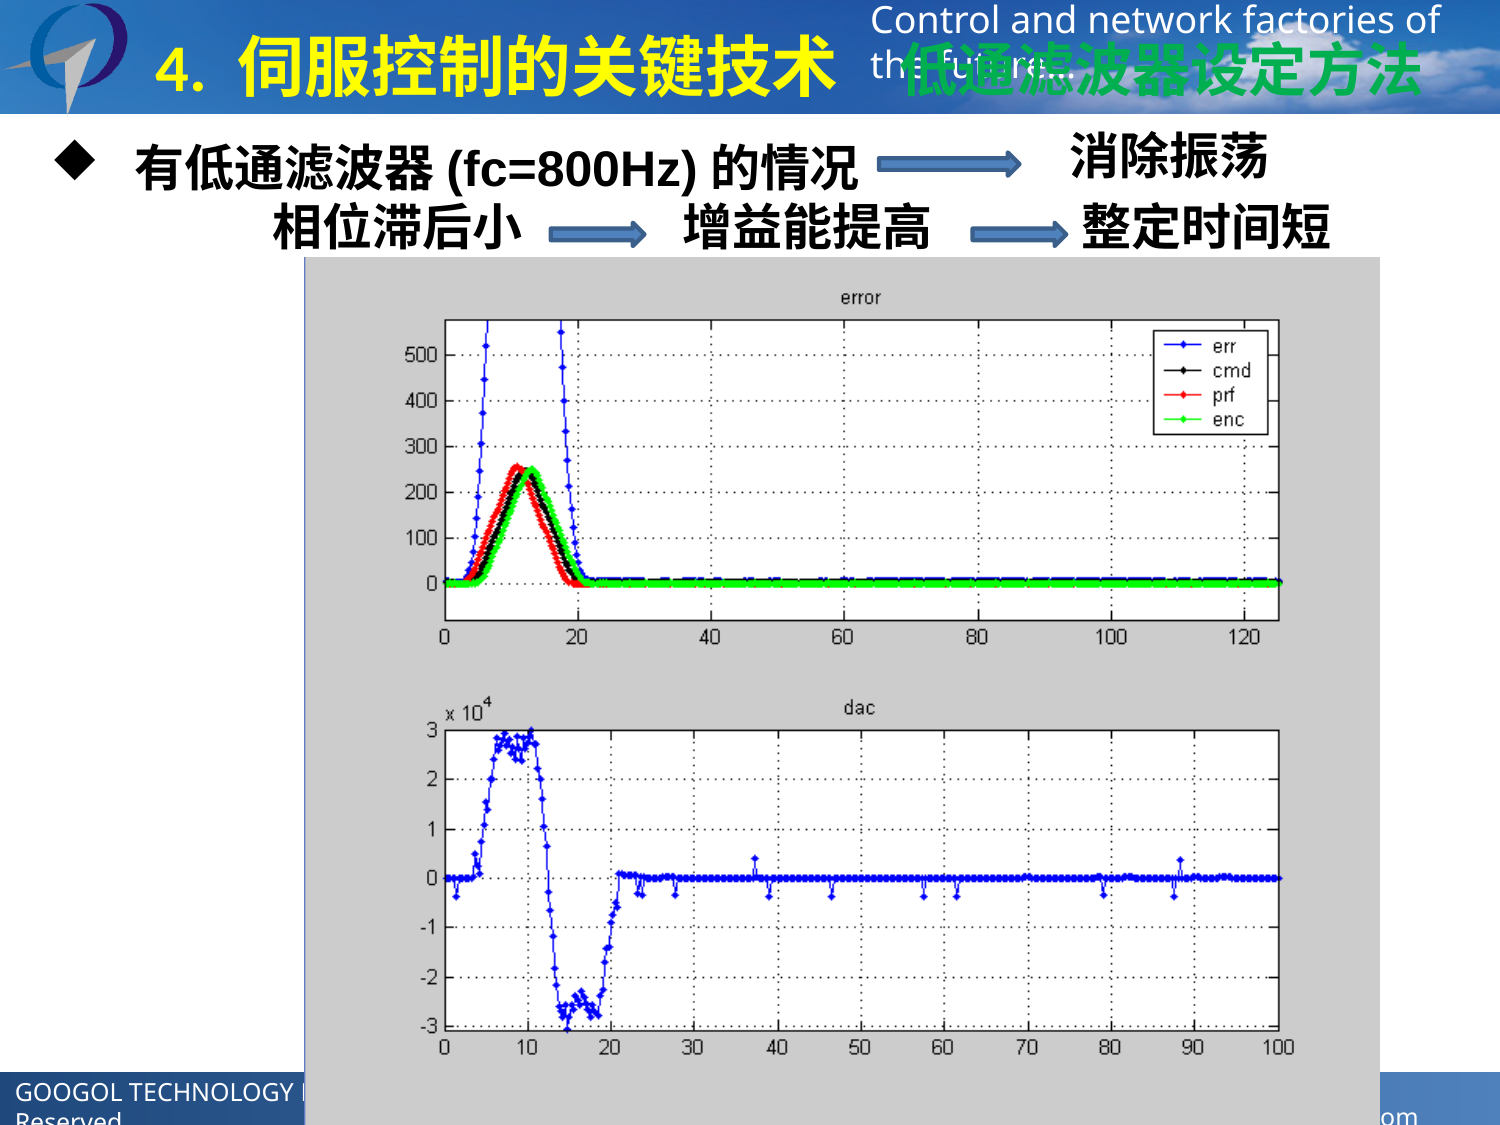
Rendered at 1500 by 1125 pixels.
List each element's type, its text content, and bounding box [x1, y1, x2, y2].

text_box 增益能提高 [667, 187, 973, 256]
picture [0, 1, 1500, 118]
text_box GOOGOL TECHNOLOGY LIMITED All Rights Reserved [0, 1076, 299, 1125]
text_box 有低通滤波器(fc=800Hz)的情况 [35, 128, 879, 200]
text_box [575, 220, 647, 249]
text_box [973, 220, 1069, 249]
text_box 相位滞后小 [257, 187, 575, 258]
text_box 消除振荡 [1054, 117, 1325, 188]
text_box 4. 伺服控制的关键技术 低通滤波器设定方法 [140, 17, 1500, 113]
text_box [876, 150, 1022, 178]
picture [304, 257, 1380, 1125]
text_box 整定时间短 [1066, 187, 1360, 256]
